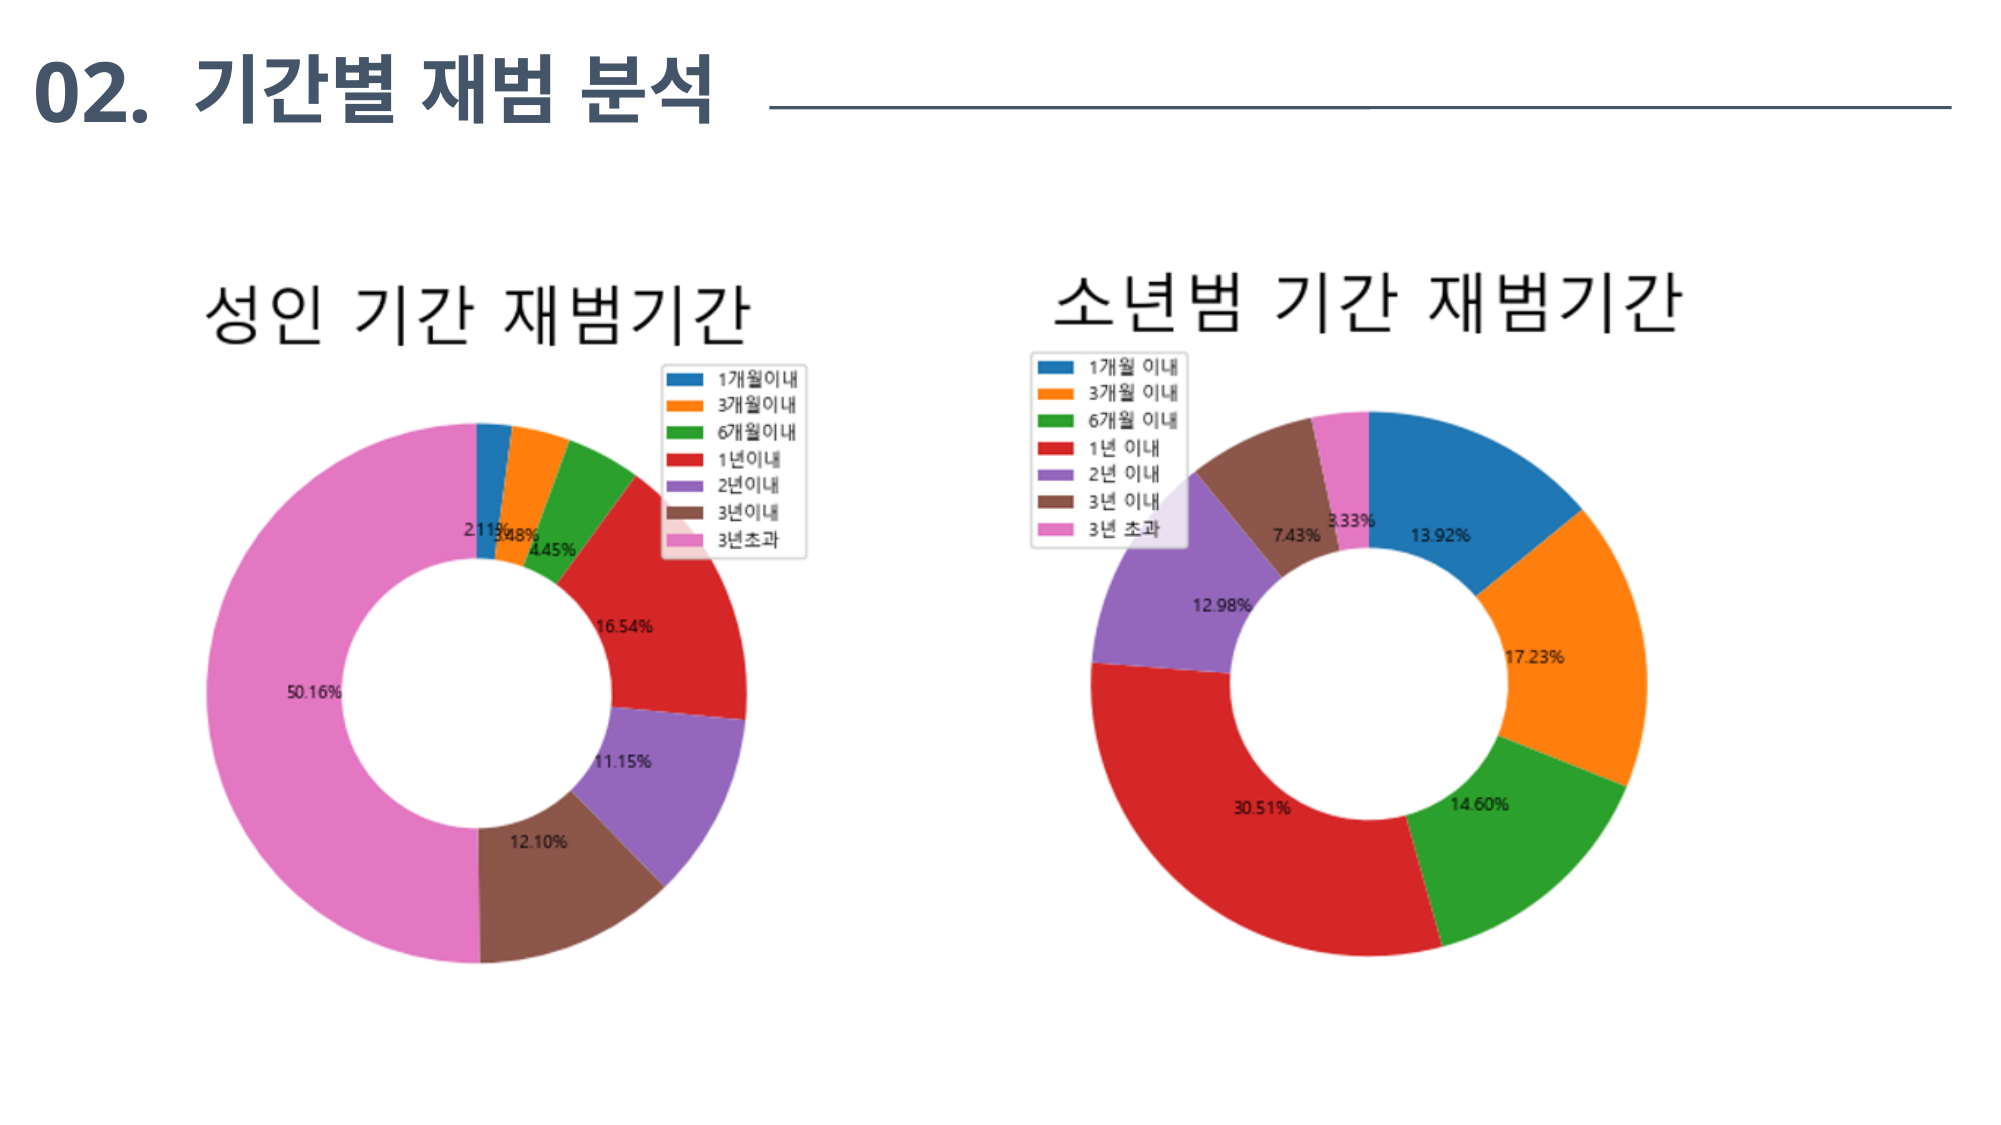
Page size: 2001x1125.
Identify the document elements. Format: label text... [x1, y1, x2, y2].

text_box 02. [18, 31, 209, 147]
picture [996, 257, 1711, 976]
text_box 기간별 재범 분석 [142, 34, 733, 140]
picture [132, 257, 835, 977]
